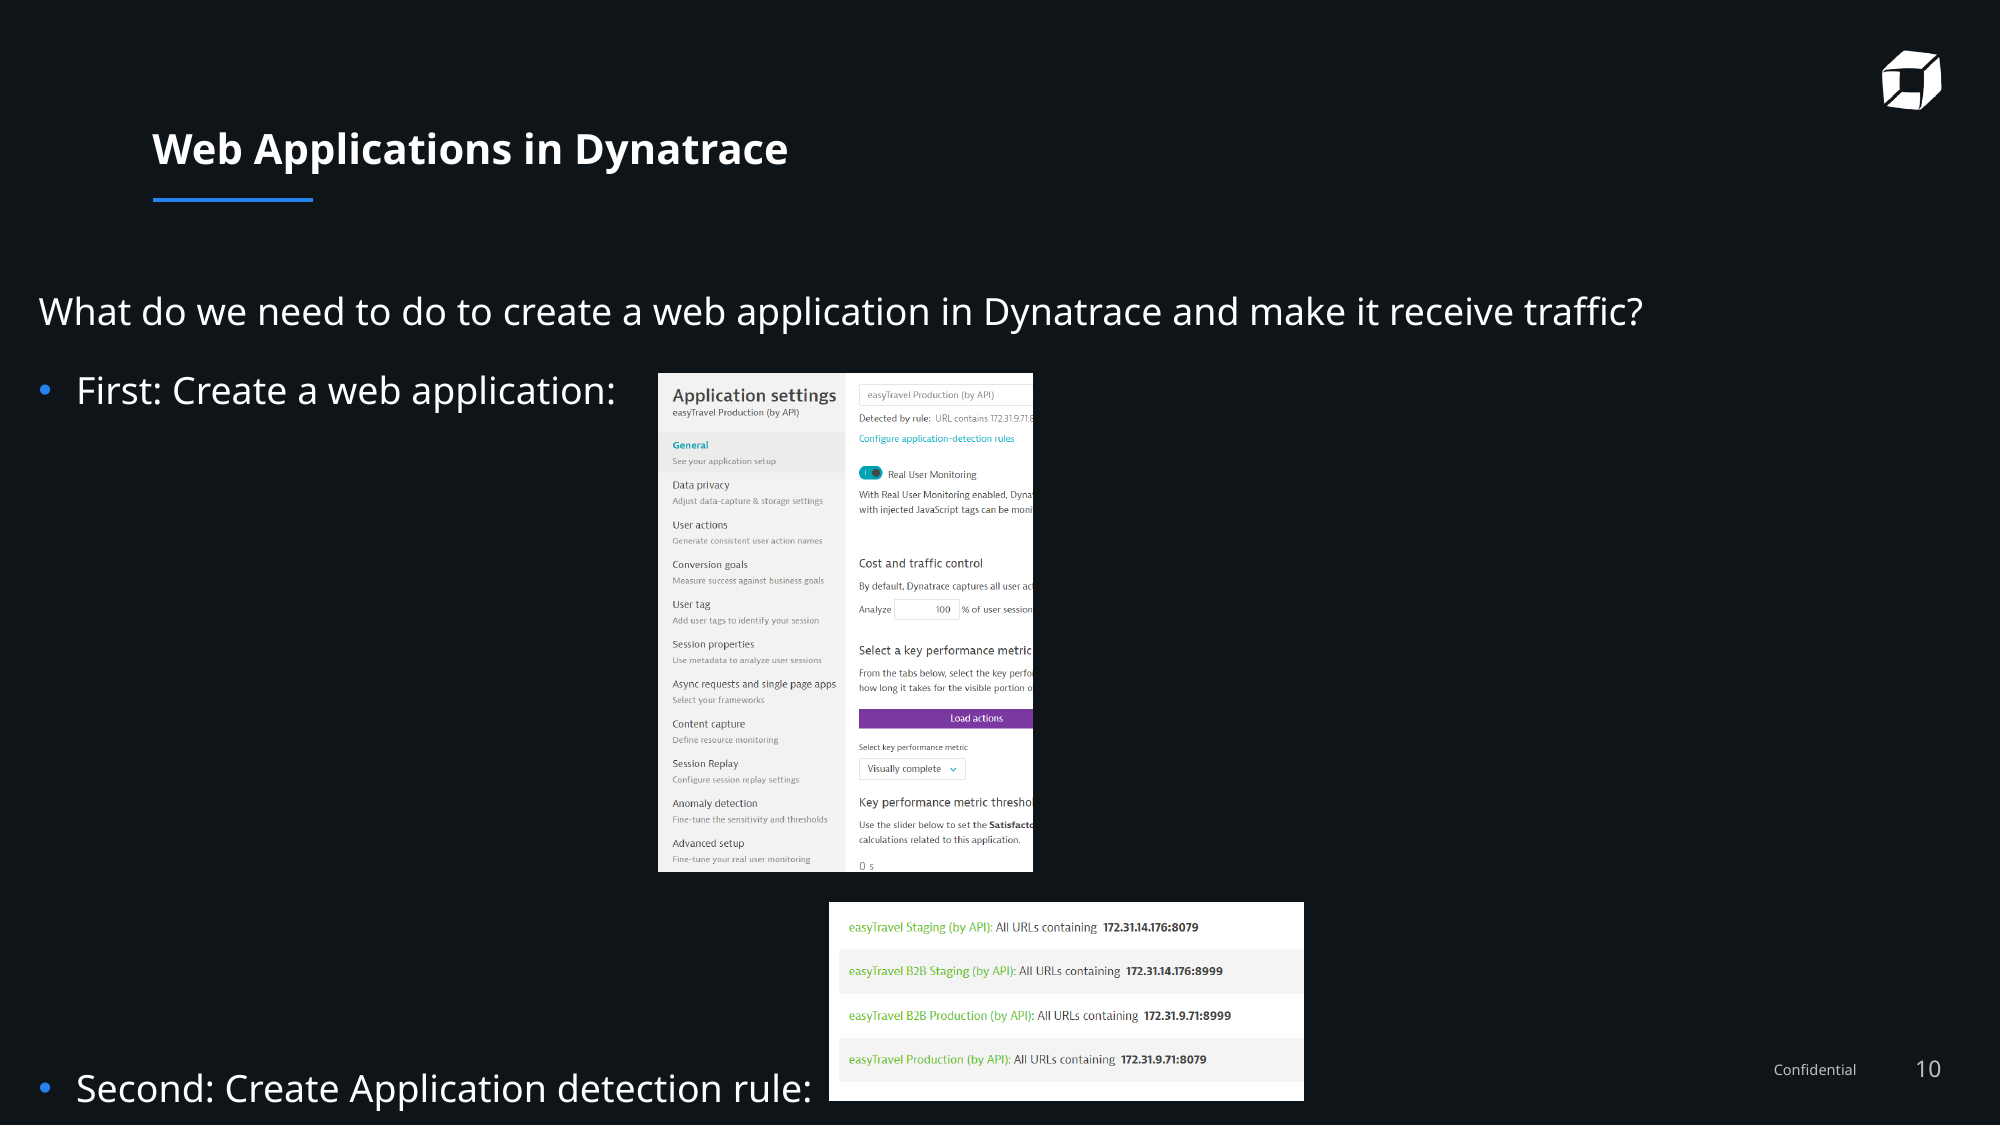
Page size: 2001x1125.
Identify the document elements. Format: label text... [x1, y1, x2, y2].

picture [1881, 50, 1942, 110]
title Web Applications in Dynatrace [137, 59, 1863, 181]
list What do we need to do to create a web application in Dynatrace and make it receive traffic? First: Create a web application: Second: Create Application detection rule: [23, 271, 1749, 1035]
picture [829, 902, 1305, 1101]
picture [658, 373, 1033, 872]
